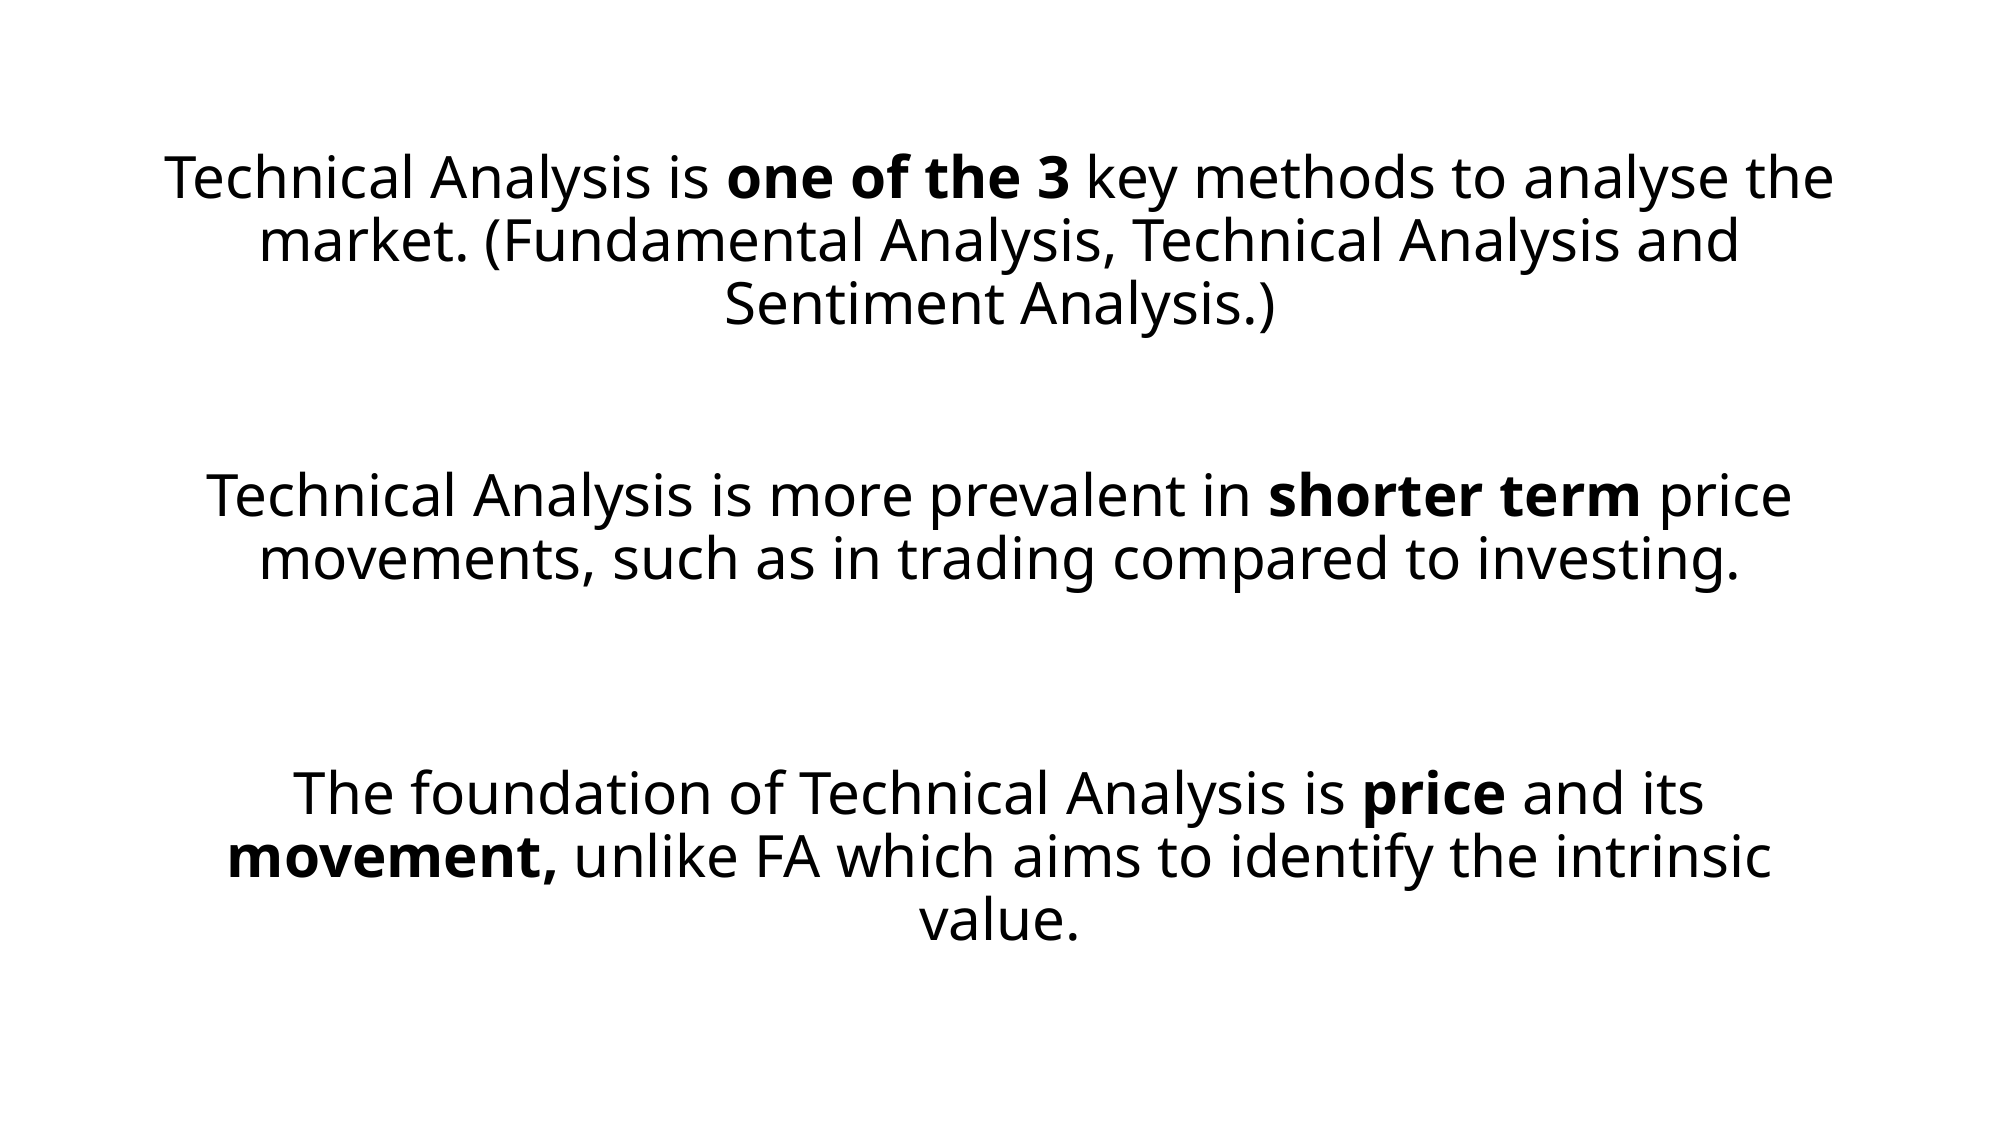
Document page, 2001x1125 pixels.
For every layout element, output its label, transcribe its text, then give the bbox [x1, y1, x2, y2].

text_box The foundation of Technical Analysis is price and its movement, unlike FA which aims to identify the intrinsic value. [137, 756, 1863, 984]
list Technical Analysis is one of the 3 key methods to analyse the market. (Fundamental Analysis, Technical Analysis and Sentiment Analysis.) [137, 141, 1863, 369]
text_box Technical Analysis is more prevalent in shorter term price movements, such as in trading compared to investing. [137, 458, 1863, 686]
